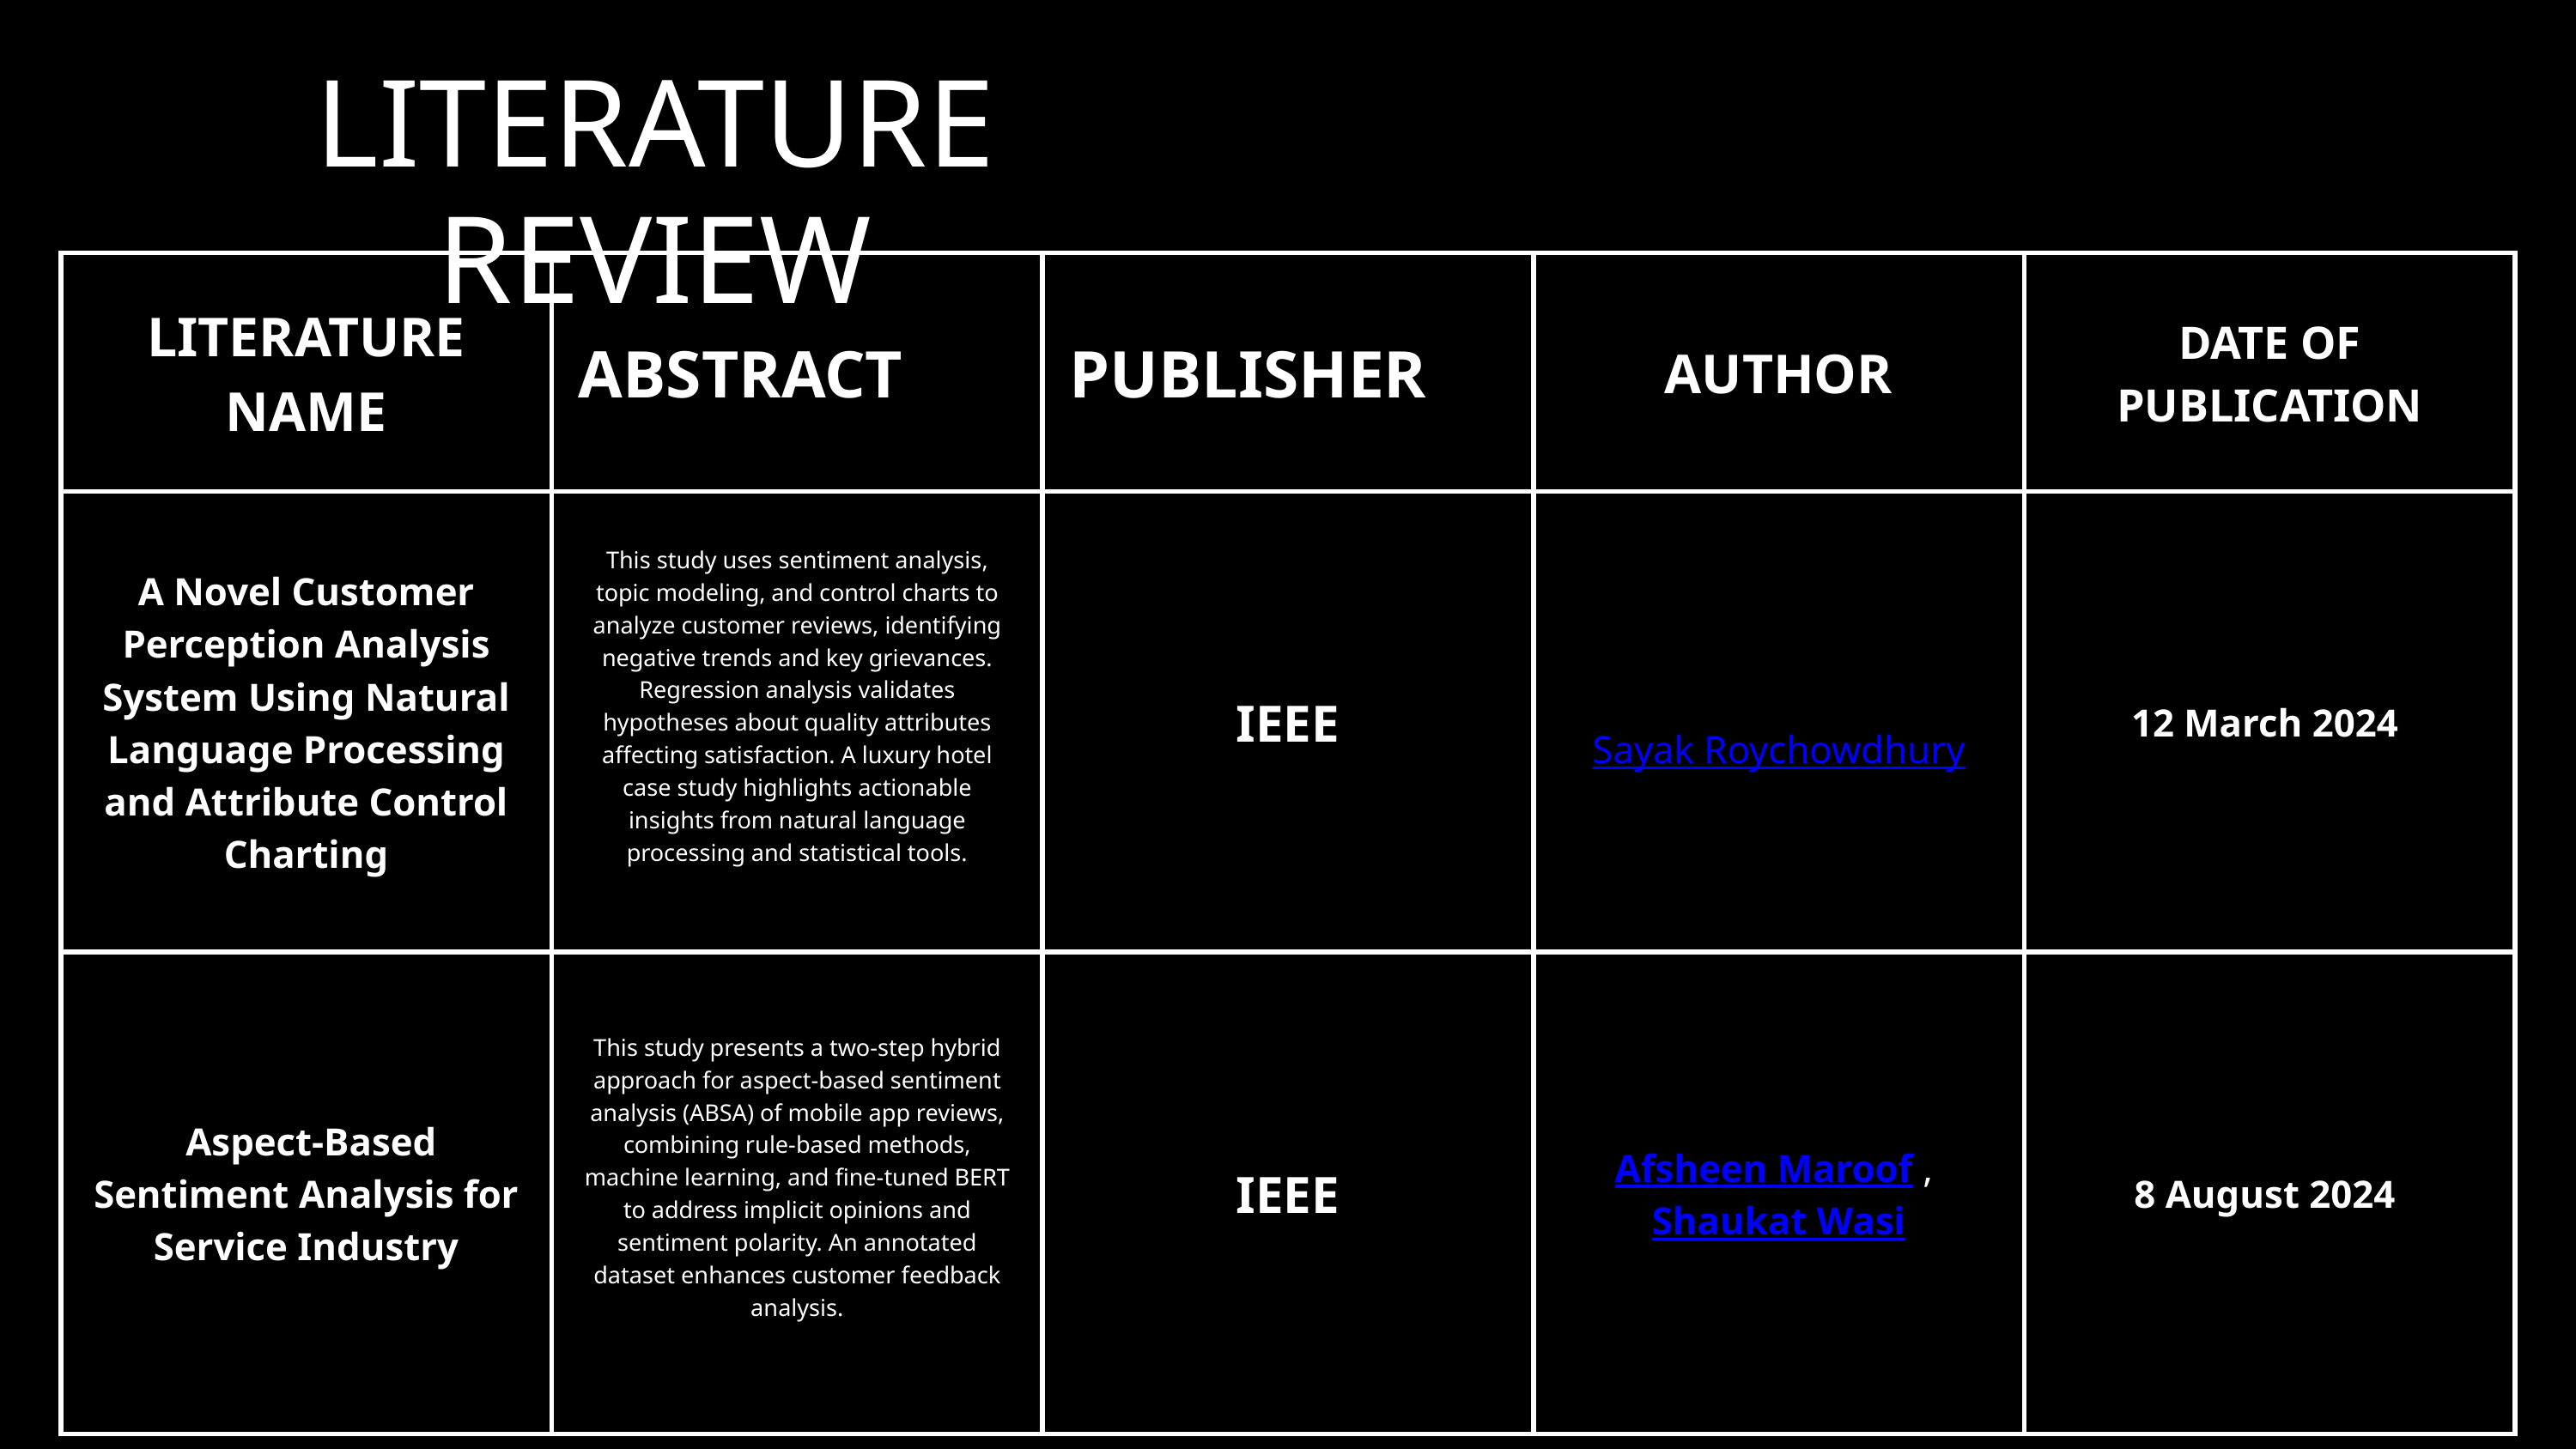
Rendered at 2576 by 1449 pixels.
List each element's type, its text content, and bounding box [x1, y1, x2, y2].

table_cell 8 August 2024 [2026, 955, 2512, 1432]
table_cell A Novel Customer Perception Analysis System Using Natural Language Processing and Attribute Control Charting [64, 494, 550, 949]
table_cell This study presents a two-step hybrid approach for aspect-based sentiment analysis (ABSA) of mobile app reviews, combining rule-based methods, machine learning, and fine-tuned BERT to address implicit opinions and sentiment polarity. An annotated dataset enhances customer feedback analysis. [554, 955, 1040, 1432]
table_cell Shubham T. Kakde , Sayak Roychowdhury [1536, 494, 2022, 949]
table_header PUBLISHER [1045, 255, 1531, 489]
table_cell This study uses sentiment analysis, topic modeling, and control charts to analyze customer reviews, identifying negative trends and key grievances. Regression analysis validates hypotheses about quality attributes affecting satisfaction. A luxury hotel case study highlights actionable insights from natural language processing and statistical tools. [554, 494, 1040, 949]
table_header AUTHOR [1536, 255, 2022, 489]
table_cell 12 March 2024 [2026, 494, 2512, 949]
text_box LITERATURE REVIEW [103, 54, 1207, 328]
table_cell IEEE [1045, 955, 1531, 1432]
table_header DATE OF PUBLICATION [2026, 255, 2512, 489]
table_header LITERATURE NAME [64, 255, 550, 489]
table_cell IEEE [1045, 494, 1531, 949]
table_cell Aspect-Based Sentiment Analysis for Service Industry [64, 955, 550, 1432]
table_header ABSTRACT [554, 328, 1040, 489]
table_cell Afsheen Maroof , Shaukat Wasi [1536, 955, 2022, 1432]
